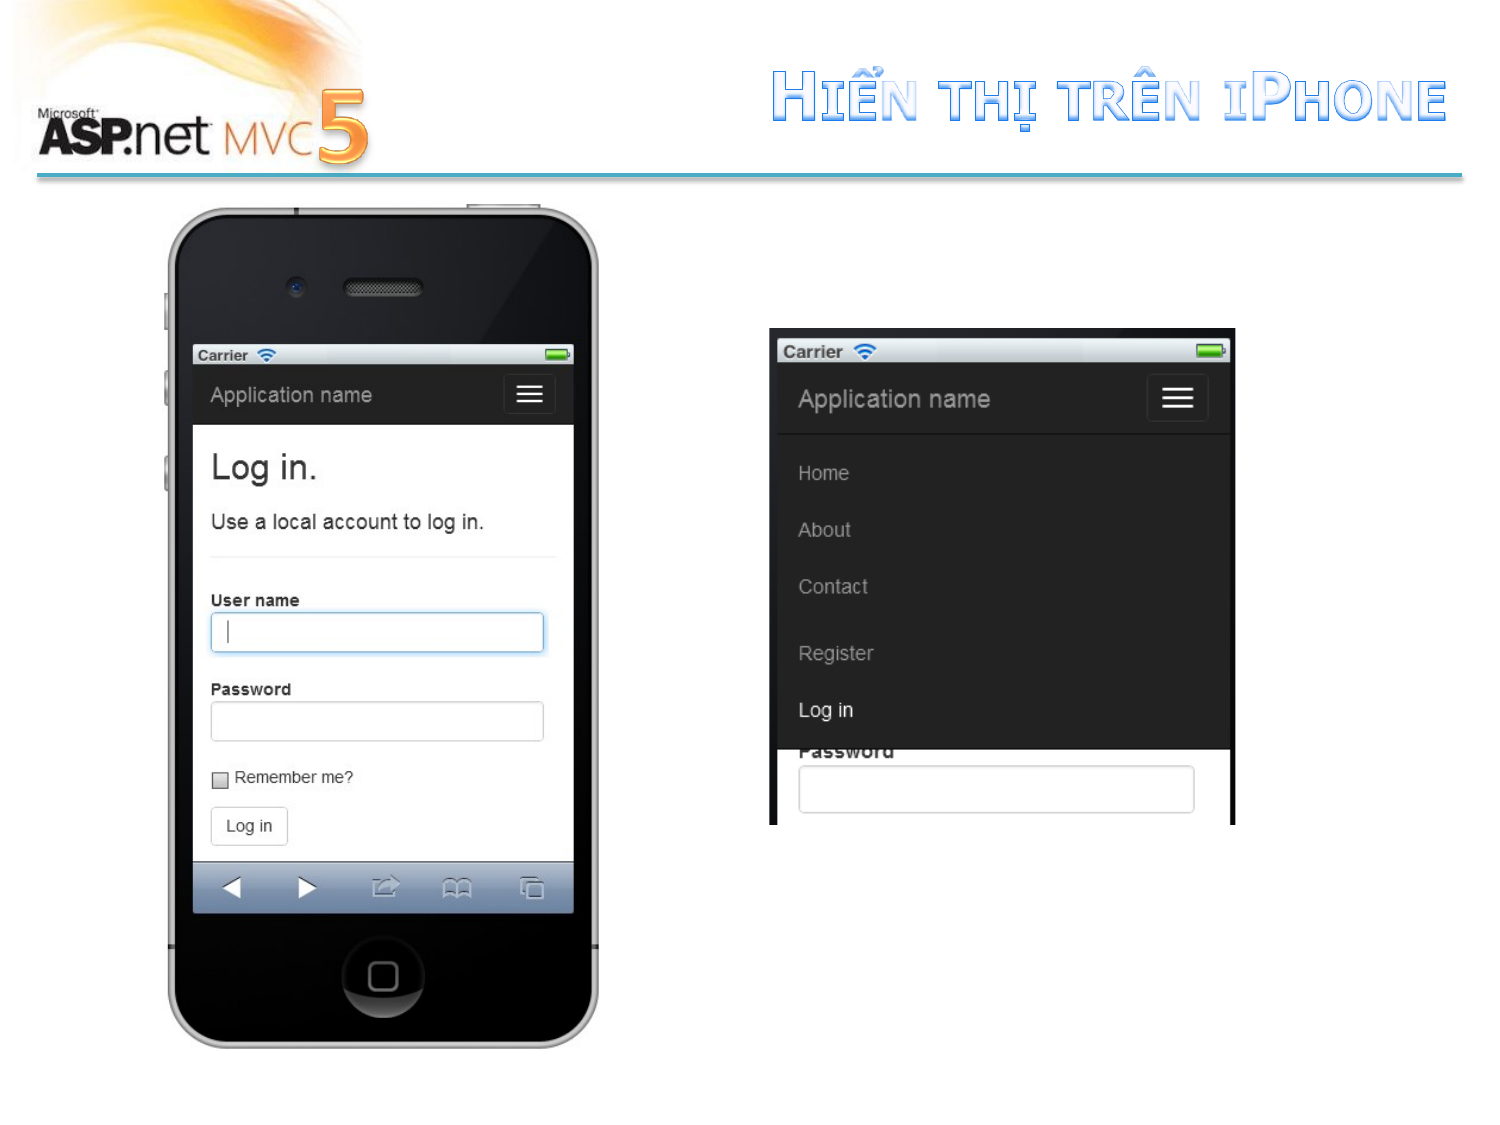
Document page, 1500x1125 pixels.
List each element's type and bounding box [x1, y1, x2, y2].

text_box [12, 0, 1480, 1051]
